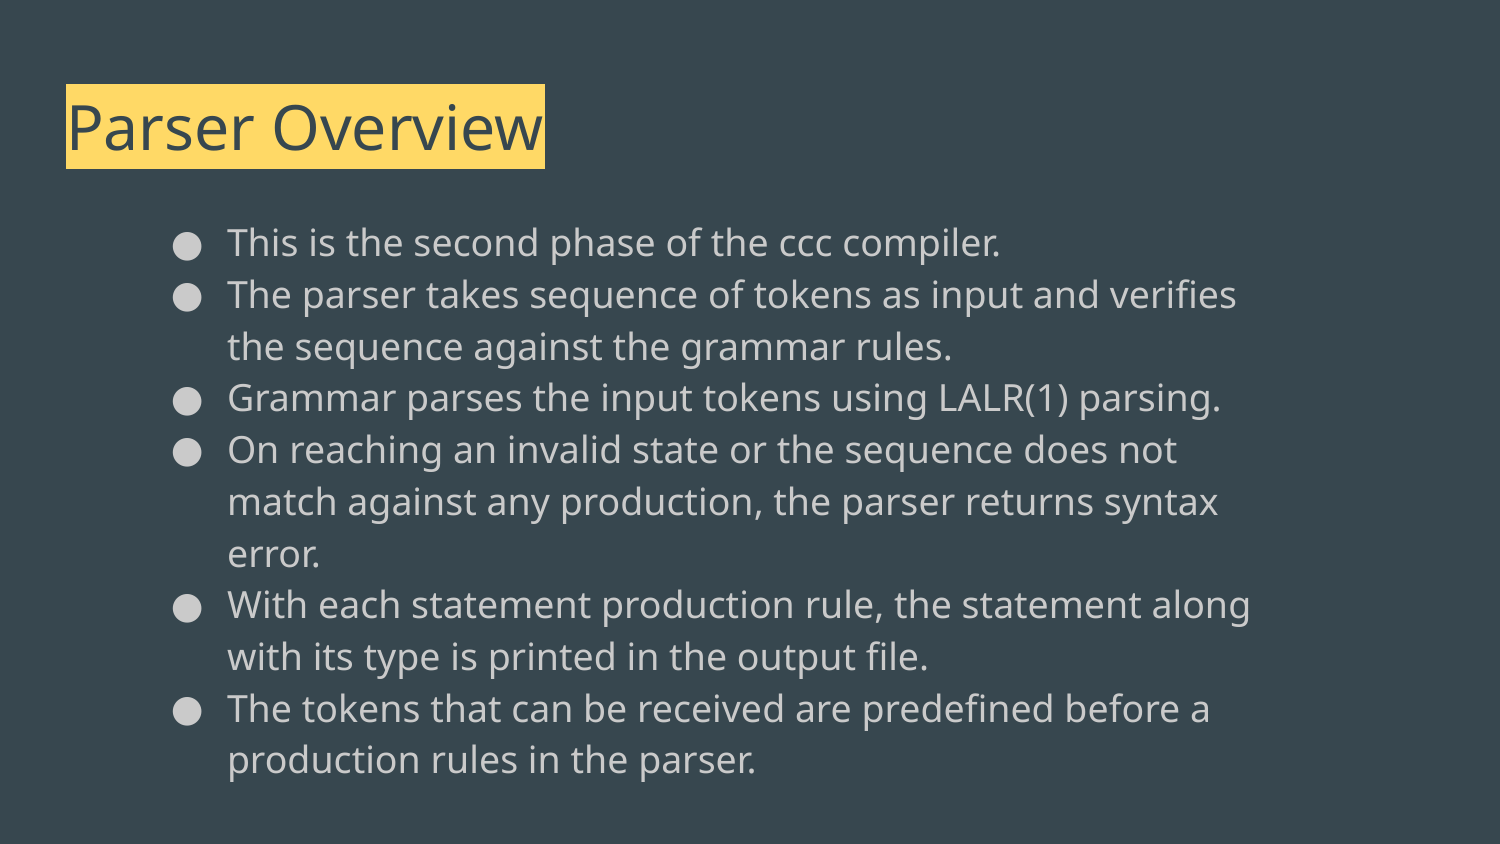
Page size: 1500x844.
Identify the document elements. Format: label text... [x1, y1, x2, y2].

list This is the second phase of the ccc compiler. The parser takes sequence of tokens as input and verifies the sequence against the grammar rules. Grammar parses the input tokens using LALR(1) parsing. On reaching an invalid state or the sequence does not match against any production, the parser returns syntax error. With each statement production rule, the statement along with its type is printed in the output file. The tokens that can be received are predefined before a production rules in the parser. [137, 197, 1284, 742]
title Parser Overview [51, 72, 1449, 167]
